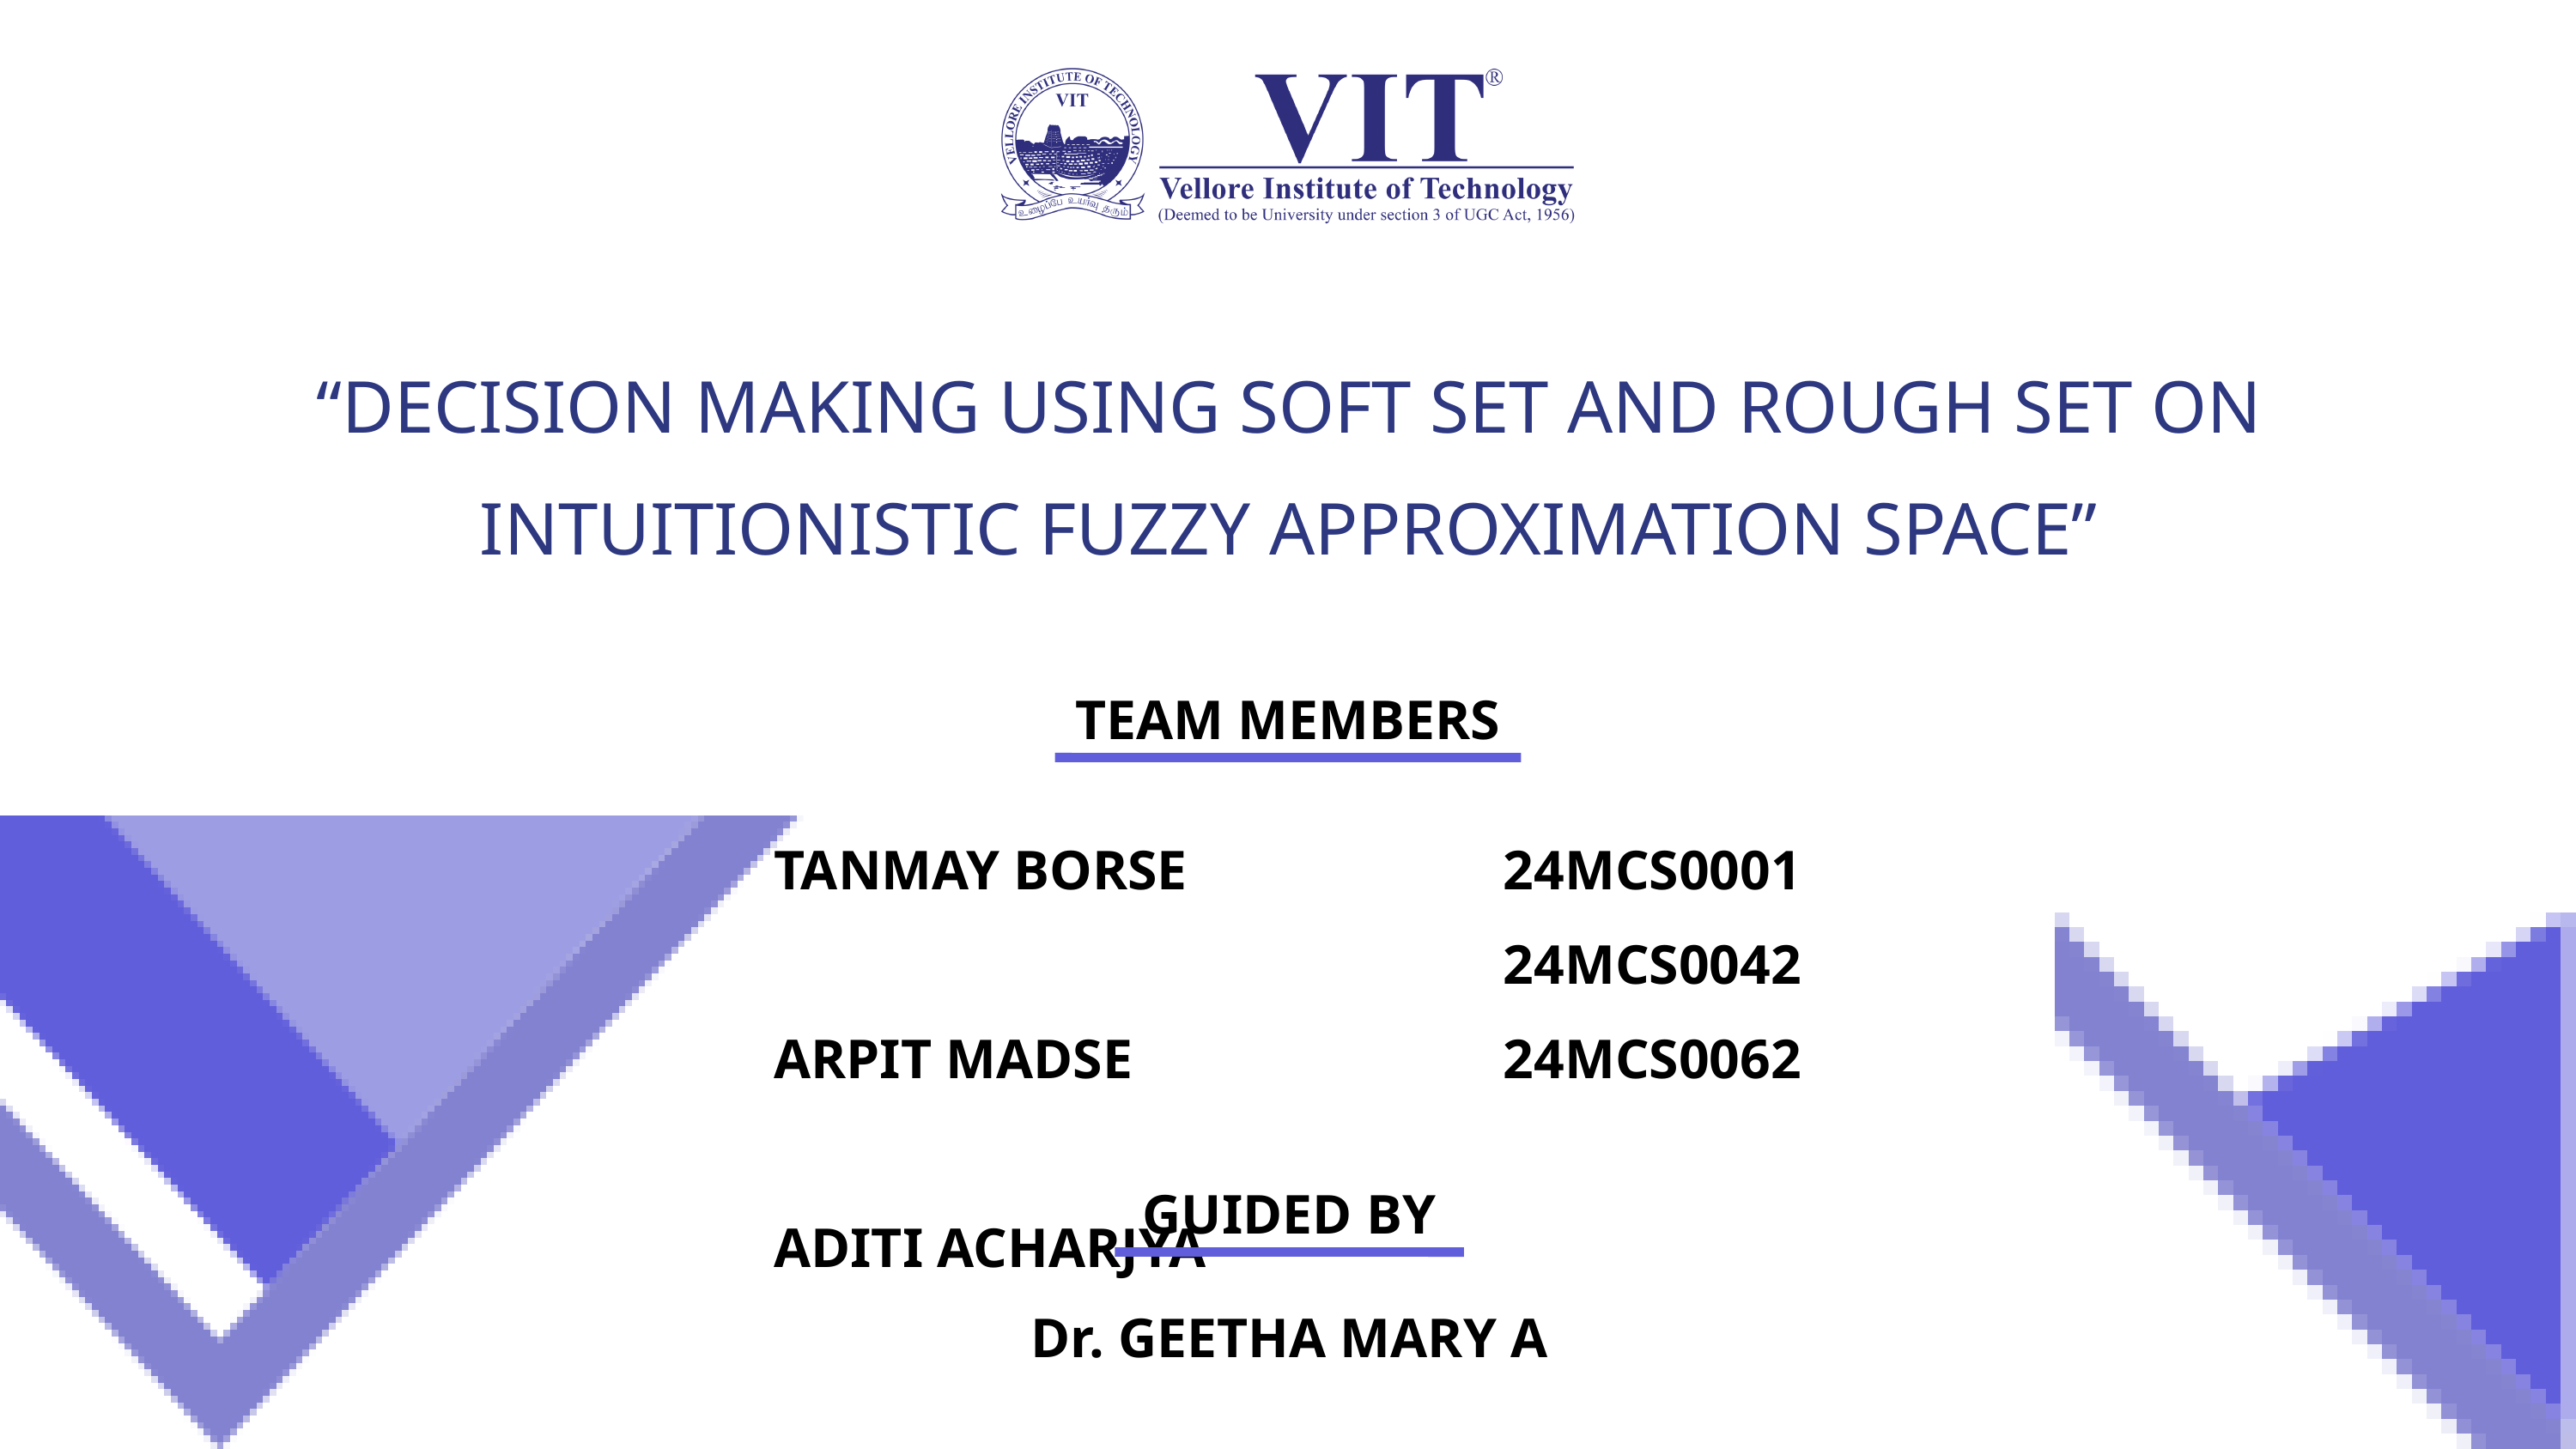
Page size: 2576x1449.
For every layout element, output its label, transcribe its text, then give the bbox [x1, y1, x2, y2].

text_box GUIDED BY [809, 1149, 1771, 1245]
text_box “DECISION MAKING USING SOFT SET AND ROUGH SET ON INTUITIONISTIC FUZZY APPROXIMATION SPACE” [148, 325, 2432, 569]
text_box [774, 828, 1802, 1082]
text_box [1000, 52, 1575, 225]
text_box [0, 815, 804, 1449]
text_box [2054, 912, 2576, 1449]
text_box Dr. GEETHA MARY A [809, 1274, 1771, 1369]
text_box TEAM MEMBERS [998, 655, 1578, 750]
